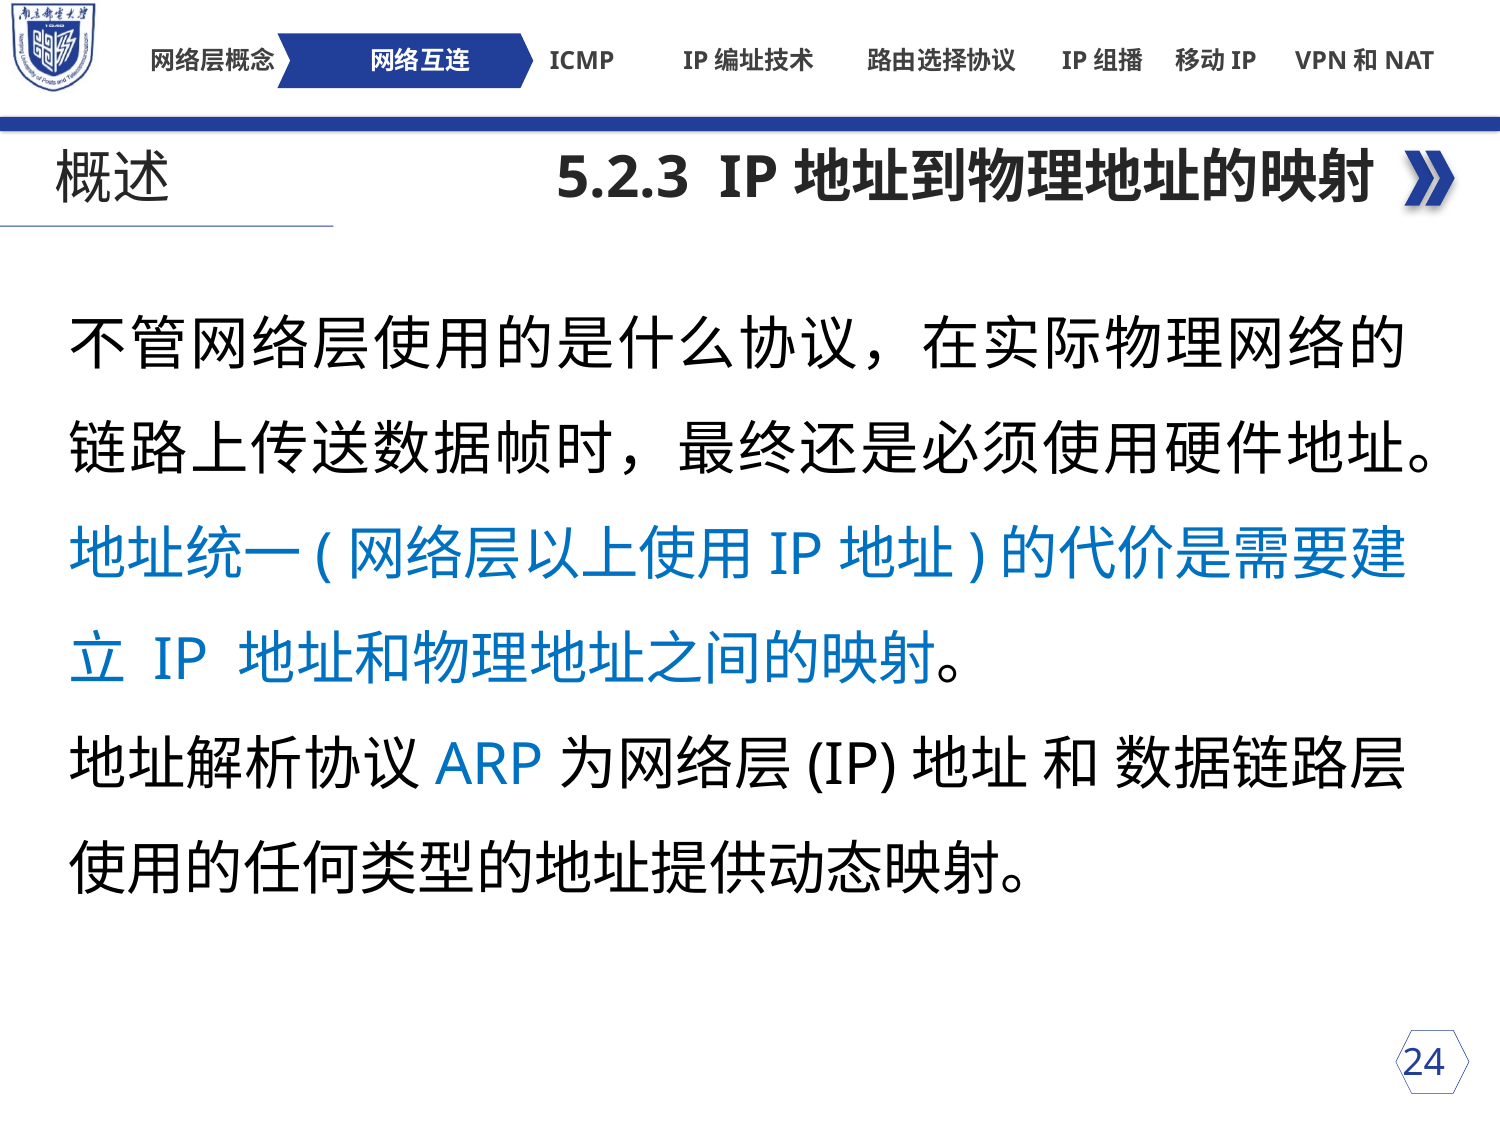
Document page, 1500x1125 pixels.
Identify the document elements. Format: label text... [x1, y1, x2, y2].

text_box 5.2.3 IP地址到物理地址的映射 [113, 132, 1391, 217]
text_box 网络层概念 [108, 44, 311, 75]
text_box IP编址技术 [691, 44, 833, 75]
text_box [0, 116, 1500, 132]
text_box [275, 75, 528, 90]
text_box 网络互连 [311, 44, 473, 75]
text_box 移动IP [1212, 44, 1256, 75]
text_box 概述 [0, 138, 388, 213]
text_box IP组播 [994, 44, 1212, 75]
text_box ICMP [473, 44, 691, 75]
text_box 24 [1363, 1030, 1494, 1092]
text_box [1404, 150, 1455, 206]
text_box [275, 32, 527, 44]
text_box 不管网络层使用的是什么协议，在实际物理网络的链路上传送数据帧时，最终还是必须使用硬件地址。 地址统一(网络层以上使用IP地址)的代价是需要建立 IP 地址和物理地址之间的映射。 地址解析协议ARP为网络层(IP)地址 和 数据链路层使用的任何类型的地址提供动态映射。 [53, 263, 1423, 909]
text_box 路由选择协议 [833, 44, 994, 75]
picture [0, 0, 108, 93]
text_box VPN和NAT [1256, 44, 1474, 75]
